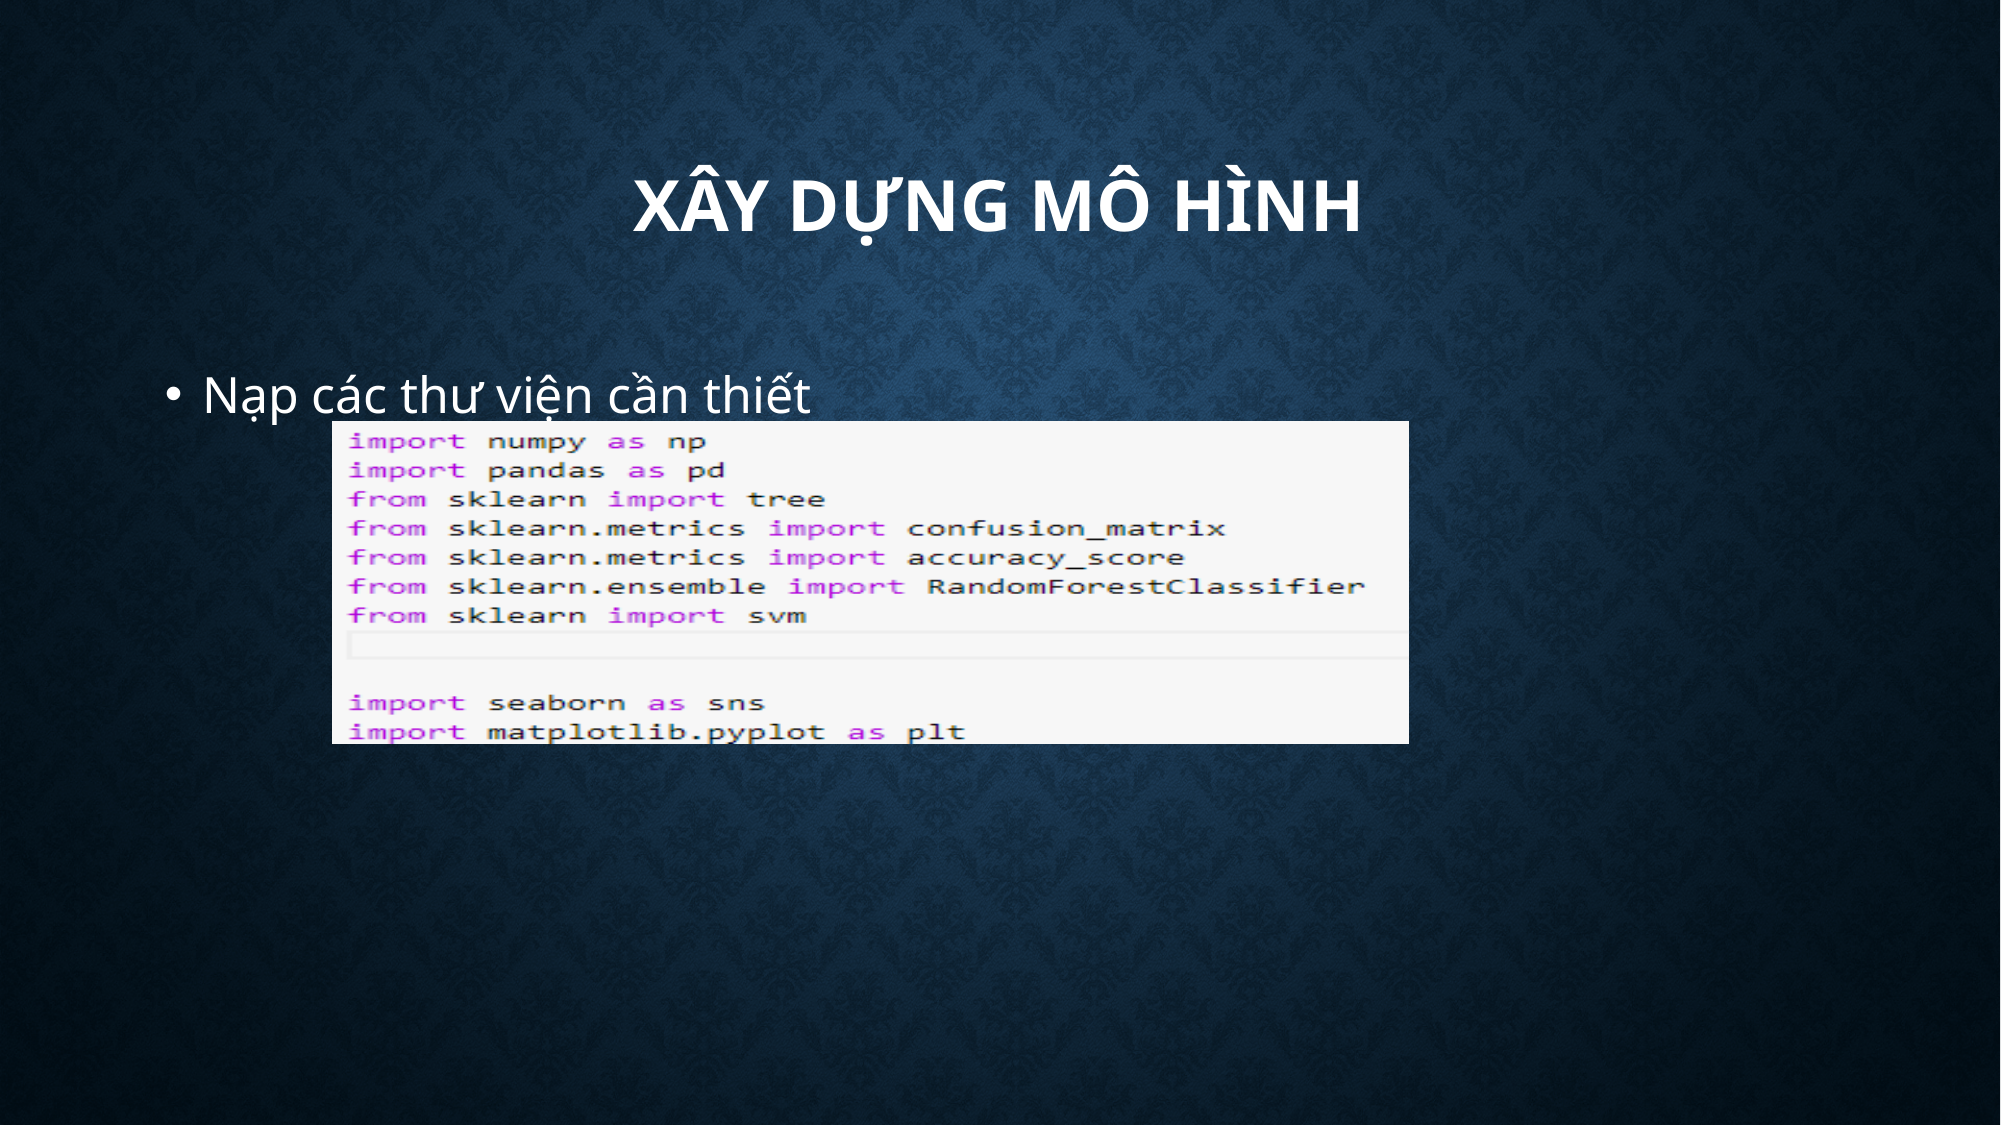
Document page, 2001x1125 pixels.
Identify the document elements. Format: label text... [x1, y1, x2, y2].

list Nạp các thư viện cần thiết [149, 343, 1948, 1095]
title Xây dựng mô hình [149, 99, 1849, 318]
picture [332, 421, 1410, 744]
